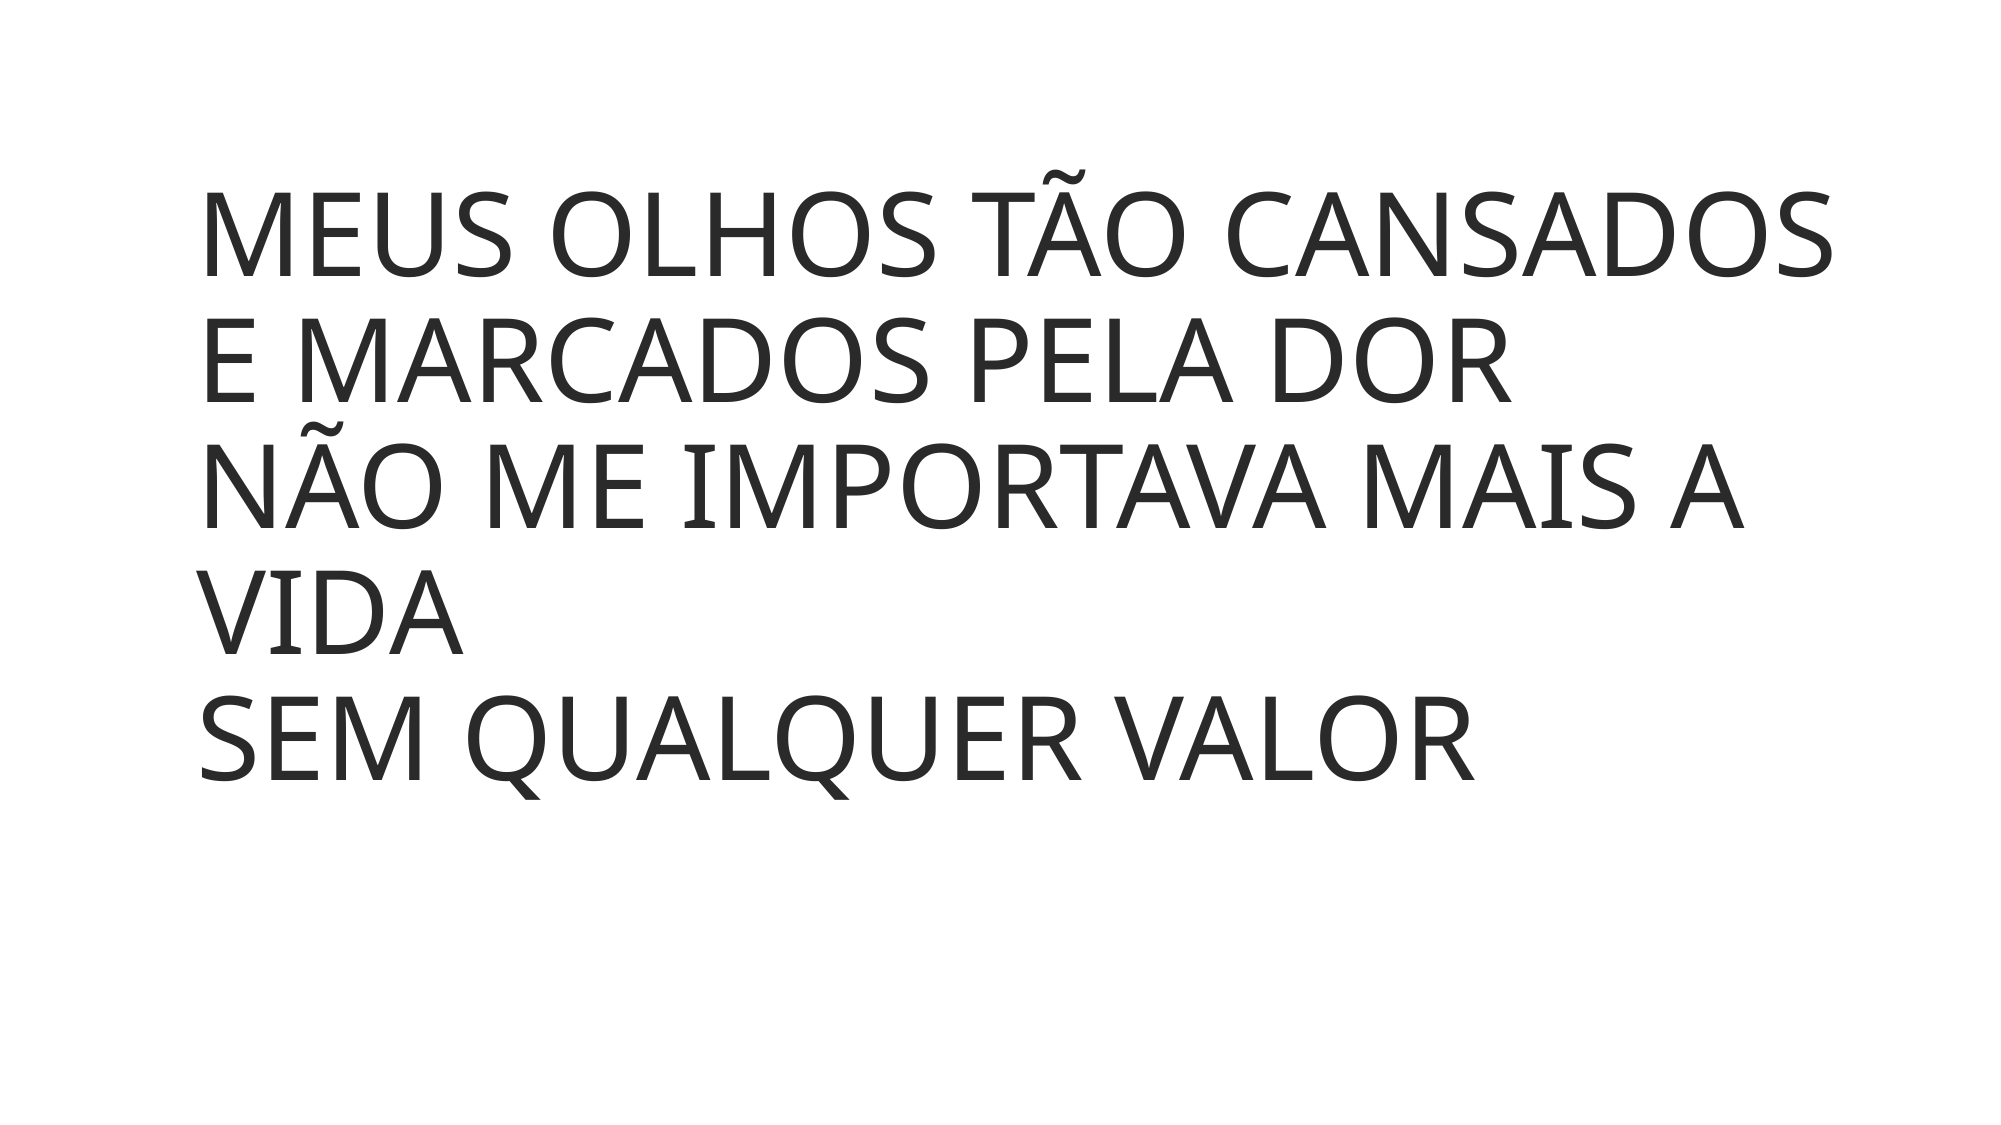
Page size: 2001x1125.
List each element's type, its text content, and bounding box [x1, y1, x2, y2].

list MEUS OLHOS TÃO CANSADOS E MARCADOS PELA DOR NÃO ME IMPORTAVA MAIS A VIDA SEM QUALQUER VALOR [181, 168, 1907, 883]
